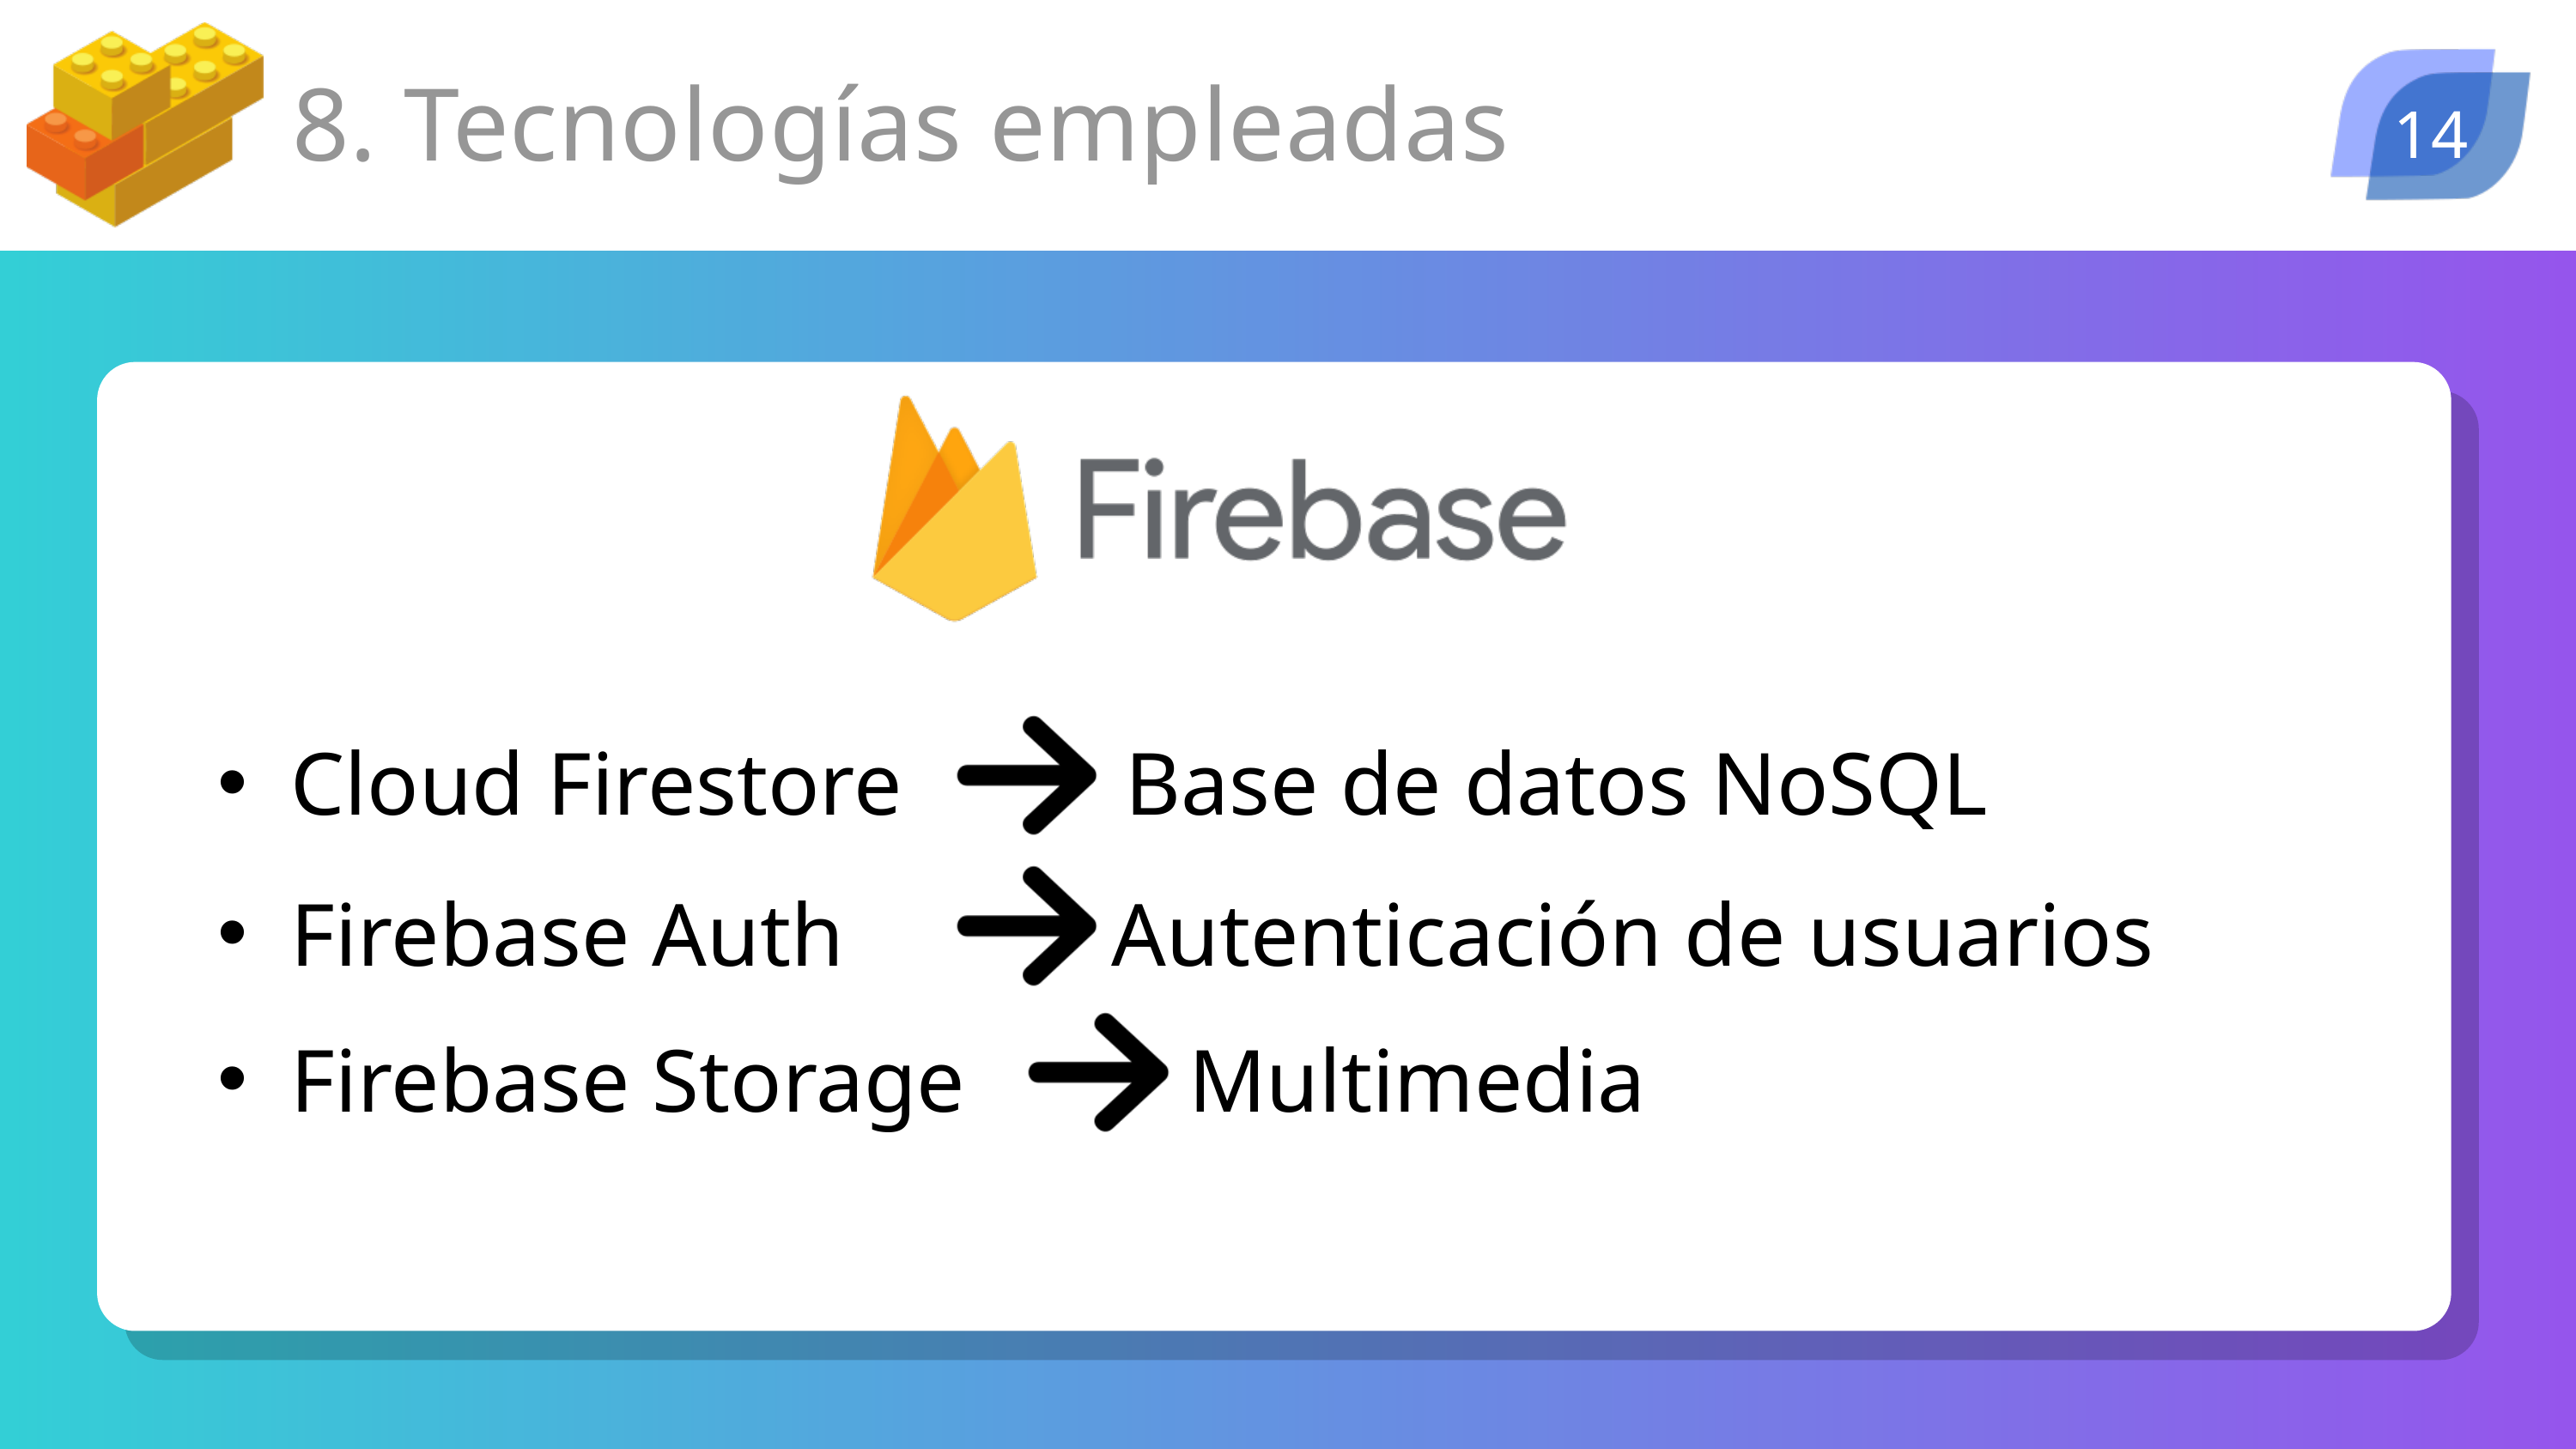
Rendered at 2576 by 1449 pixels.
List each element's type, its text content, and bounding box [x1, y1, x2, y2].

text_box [96, 361, 2480, 1361]
picture [0, 251, 2576, 1449]
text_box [2301, 39, 2561, 211]
text_box 8. Tecnologías empleadas [292, 74, 2117, 181]
picture [26, 21, 264, 228]
